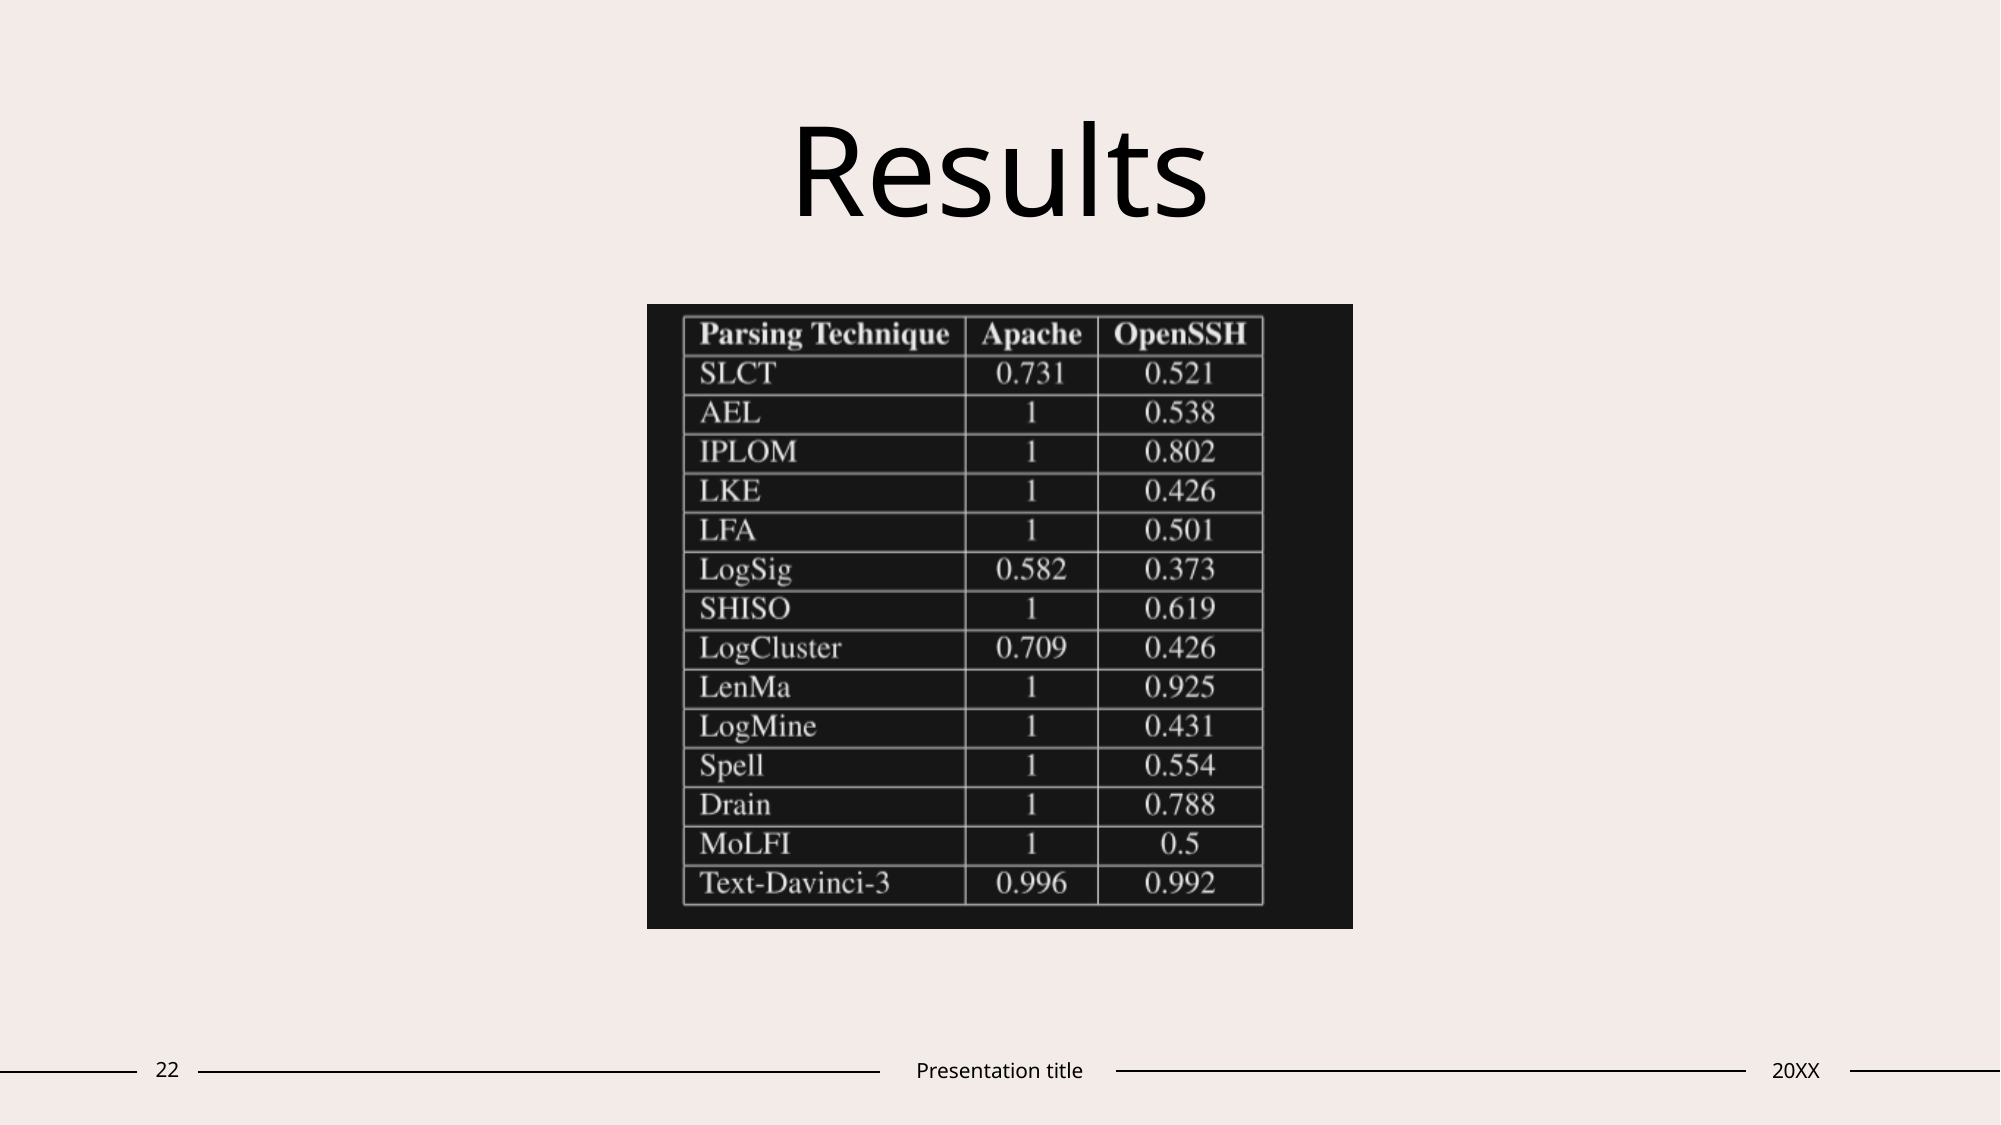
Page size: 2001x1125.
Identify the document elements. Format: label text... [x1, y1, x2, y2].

picture [647, 304, 1353, 929]
slide_number 20XX [1743, 1050, 1849, 1091]
title Results [187, 83, 1813, 251]
footer Presentation title [879, 1050, 1120, 1091]
slide_number 22 [137, 1050, 198, 1091]
